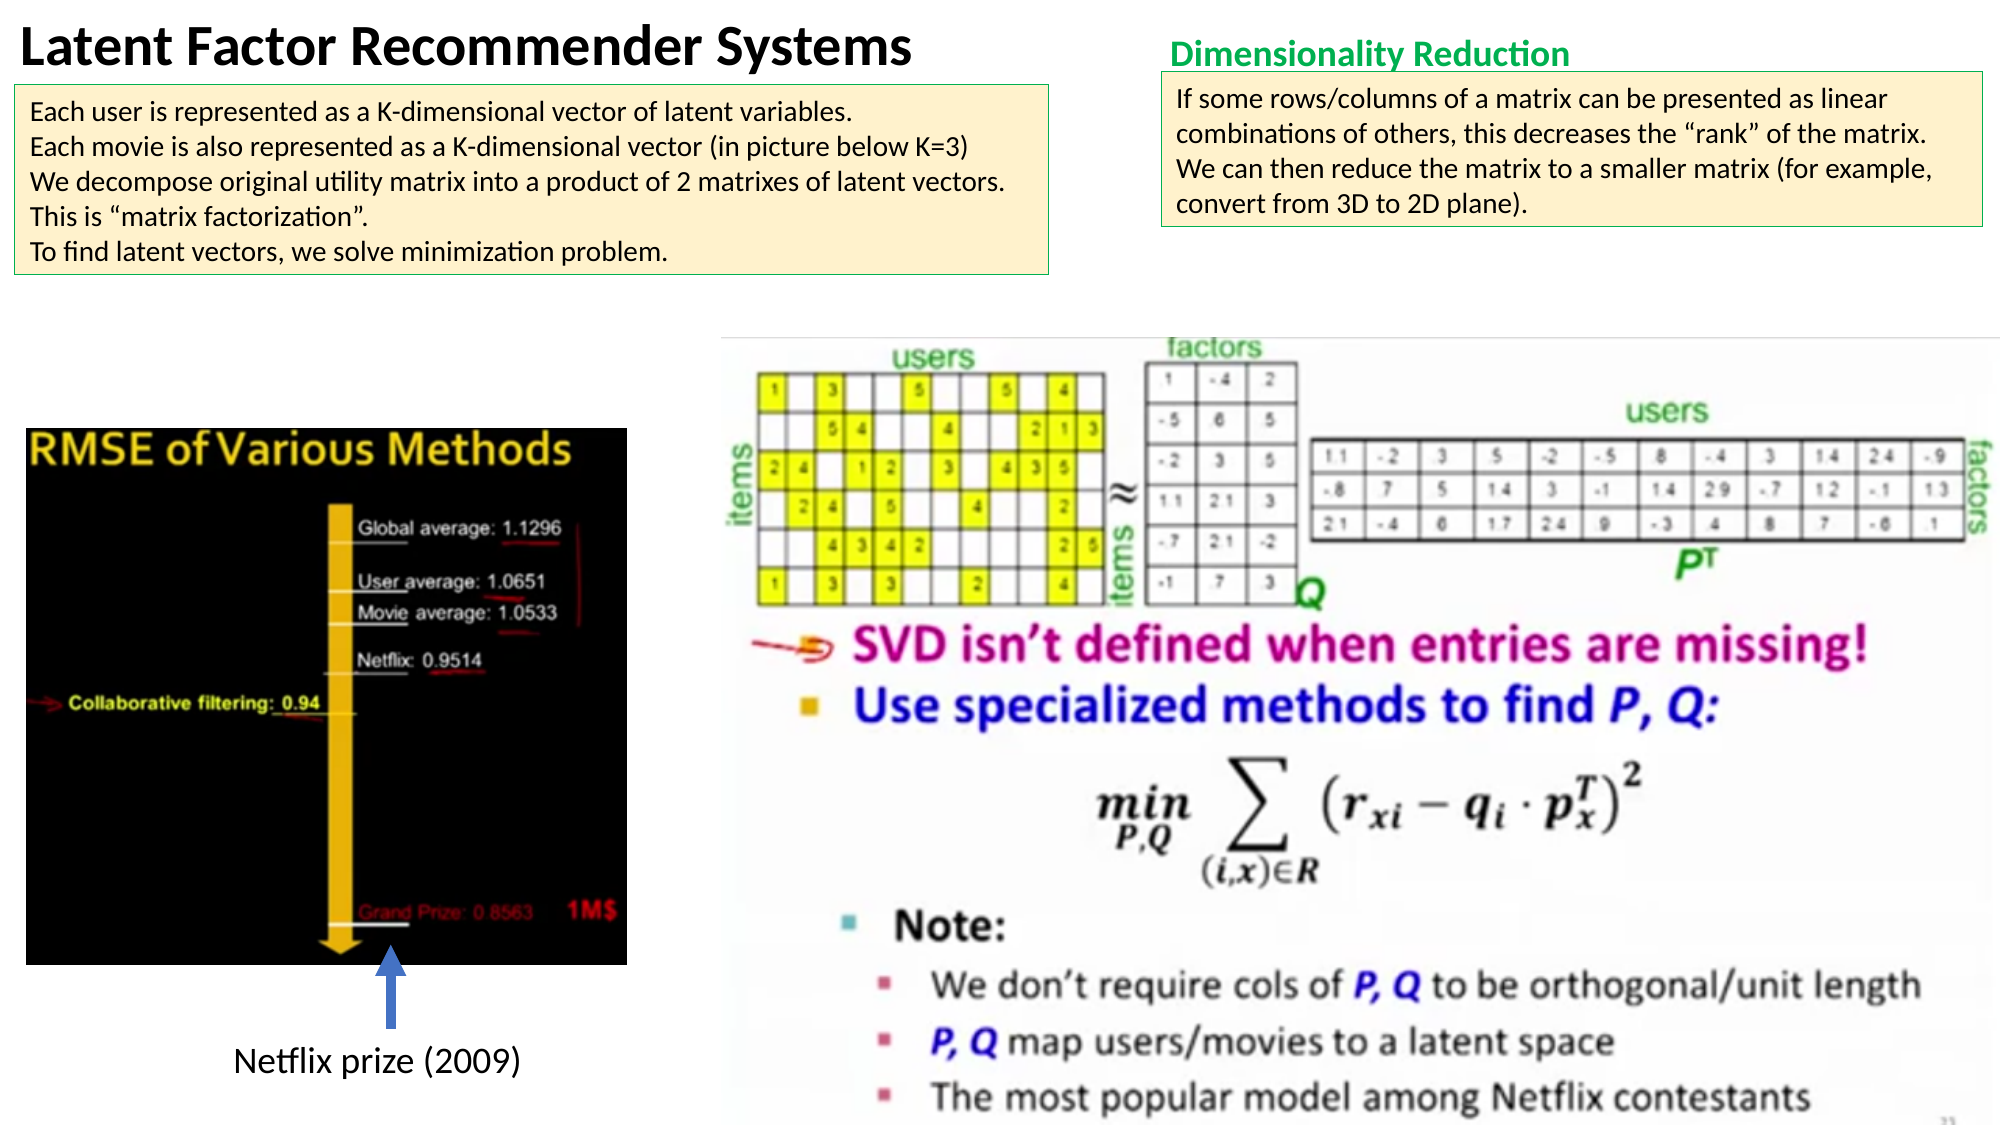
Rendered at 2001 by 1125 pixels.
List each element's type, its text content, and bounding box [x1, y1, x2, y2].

text_box Dimensionality Reduction [1155, 20, 1633, 81]
text_box Each user is represented as a K-dimensional vector of latent variables. Each movie is also represented as a K-dimensional vector (in picture below K=3) We decompose original utility matrix into a product of 2 matrixes of latent vectors. This is “matrix factorization”. To find latent vectors, we solve minimization problem. [14, 84, 1049, 275]
text_box If some rows/columns of a matrix can be presented as linear combinations of others, this decreases the “rank” of the matrix. We can then reduce the matrix to a smaller matrix (for example, convert from 3D to 2D plane). [1161, 71, 1983, 227]
text_box Netflix prize (2009) [218, 1028, 564, 1090]
picture [26, 428, 627, 965]
picture [720, 336, 2000, 1125]
text_box Latent Factor Recommender Systems [5, 0, 961, 85]
